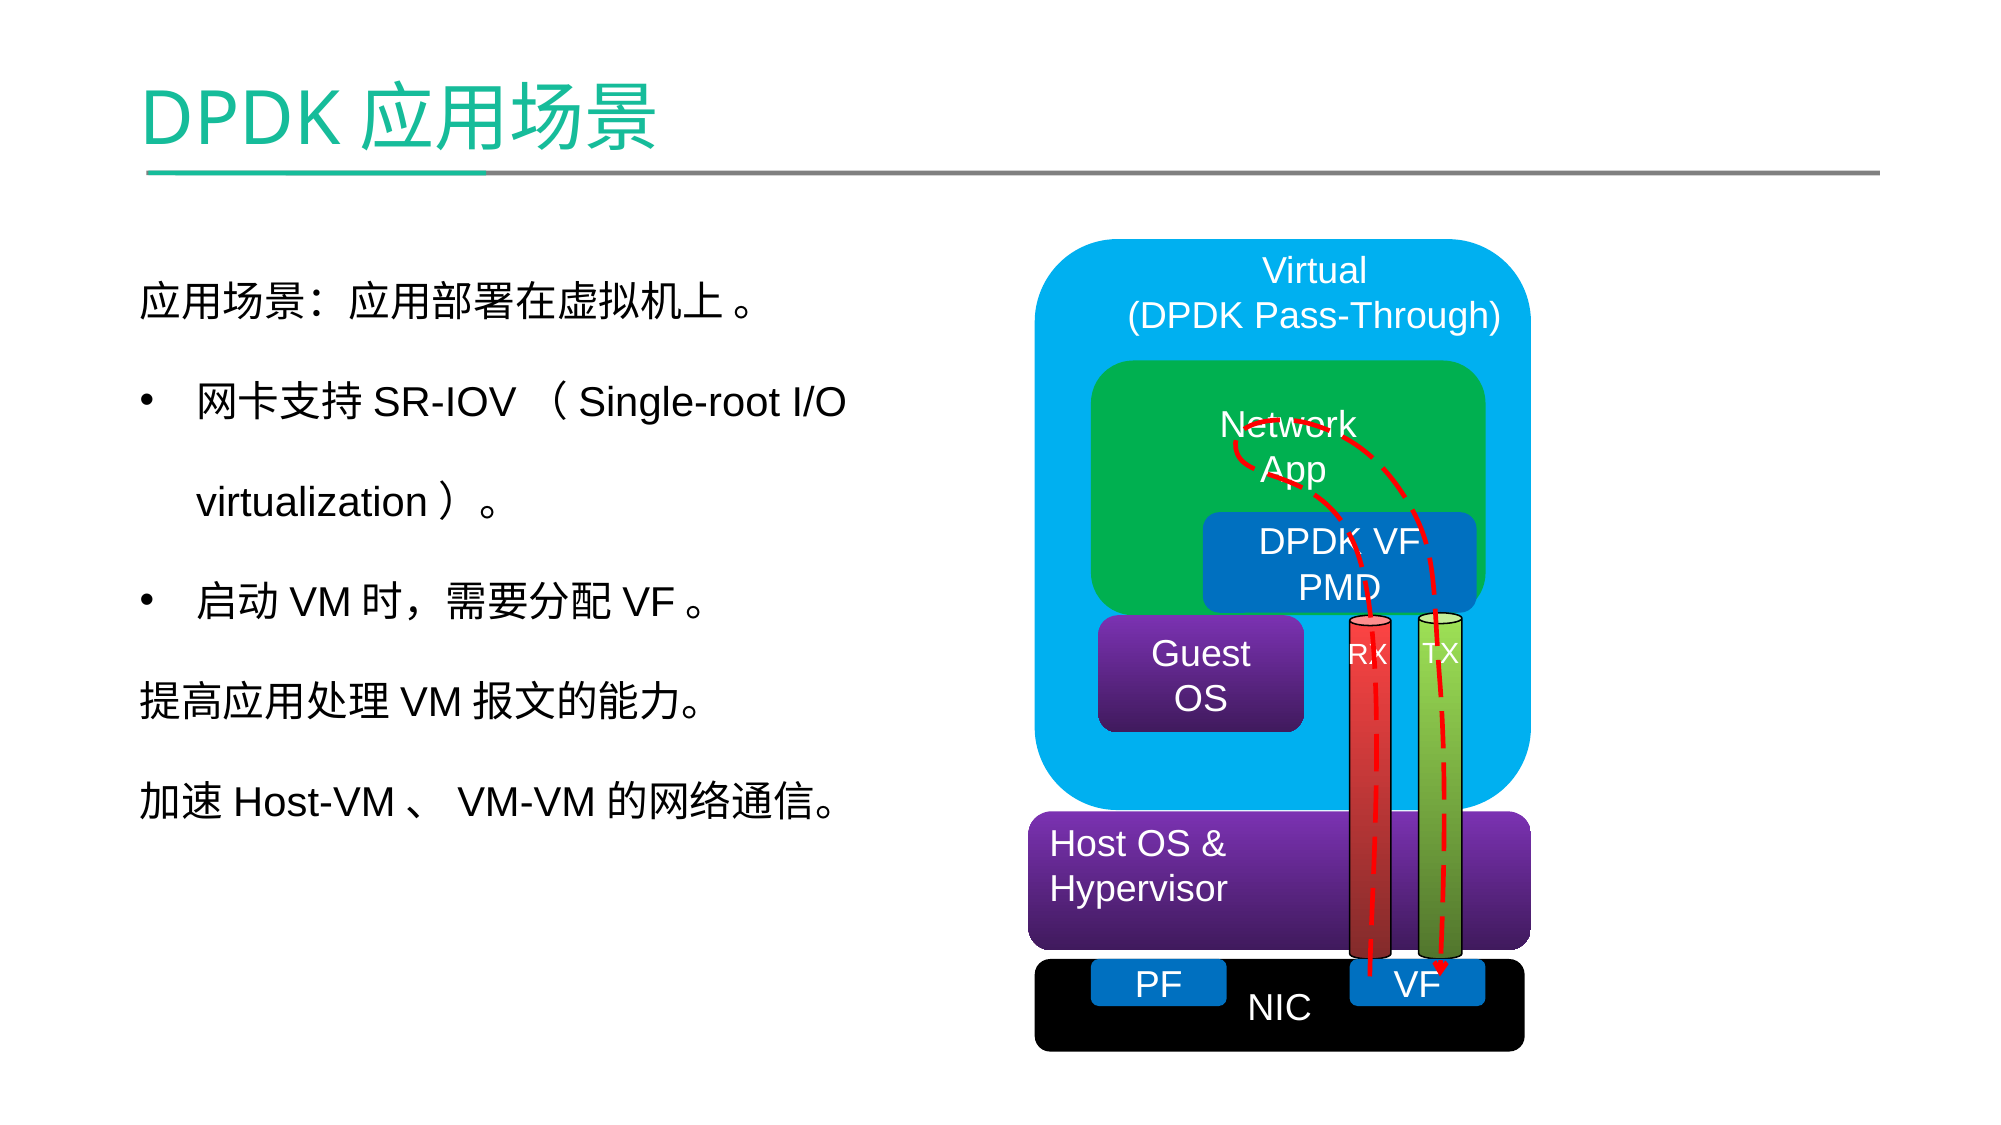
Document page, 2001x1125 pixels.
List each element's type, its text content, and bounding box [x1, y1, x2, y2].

title DPDK应用场景 [124, 56, 1880, 174]
text_box 应用场景：应用部署在虚拟机上 。 网卡支持SR-IOV（Single-root I/O virtualization）。 启动VM时，需要分配VF。 提高应用处理VM报文的能力。 加速Host-VM、VM-VM的网络通信。 [124, 217, 895, 832]
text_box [1028, 238, 1531, 1052]
